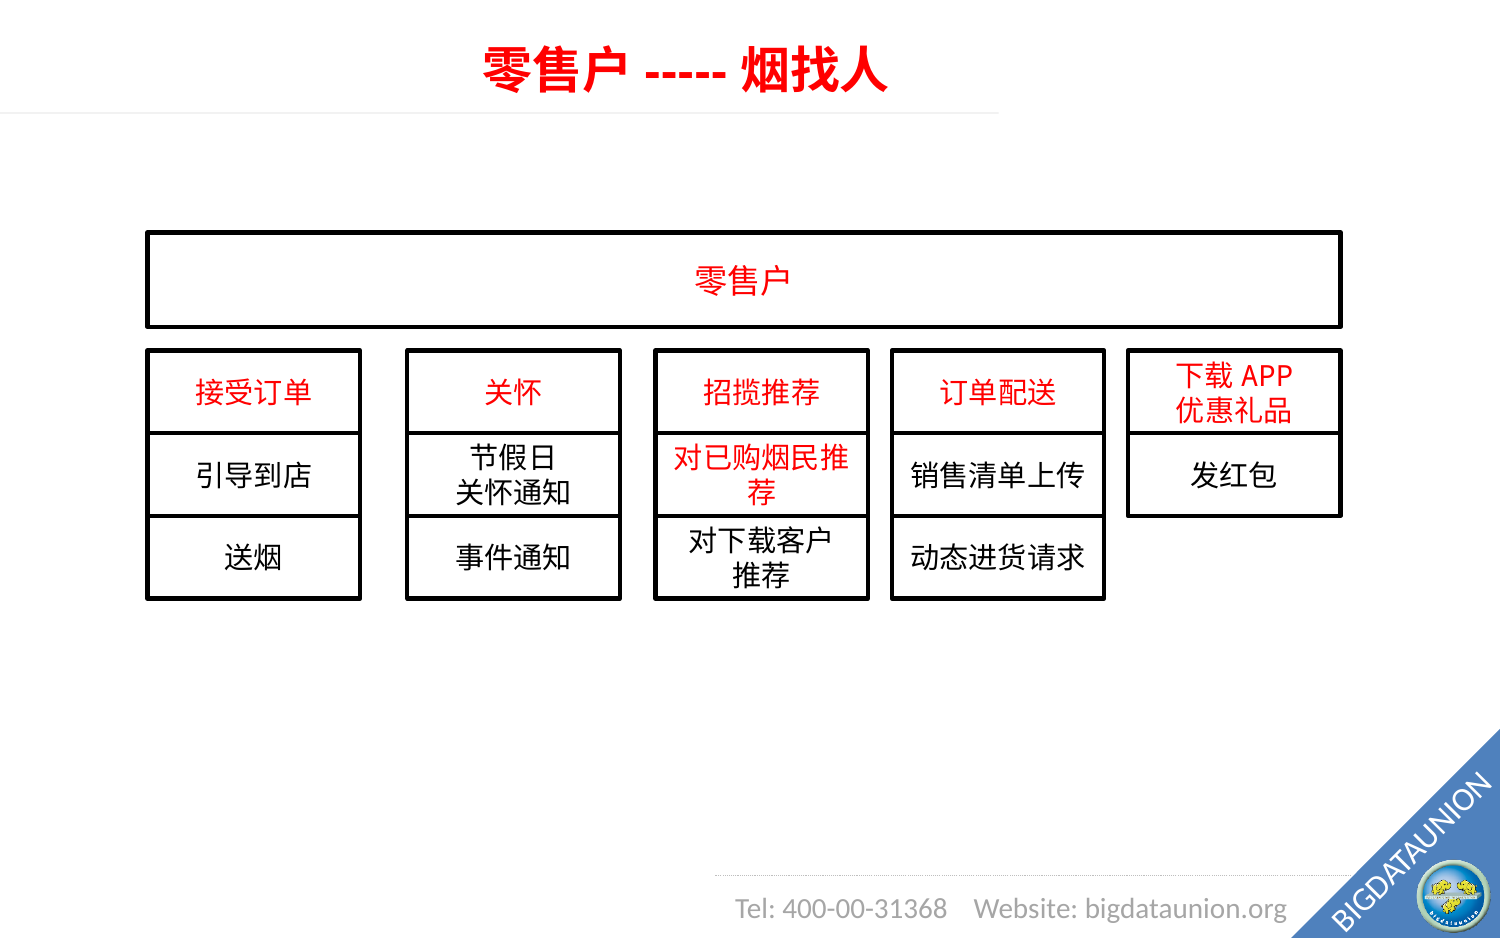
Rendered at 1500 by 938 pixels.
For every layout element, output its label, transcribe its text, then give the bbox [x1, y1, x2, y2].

text_box 下载APP 优惠礼品 [1126, 348, 1343, 431]
text_box 送烟 [145, 514, 362, 601]
text_box 零售户-----烟找人 [82, 31, 1500, 107]
text_box 零售户 [145, 230, 1343, 329]
text_box 对已购烟民推荐 [653, 431, 870, 514]
text_box 动态进货请求 [890, 514, 1106, 601]
text_box 事件通知 [405, 514, 622, 601]
text_box 引导到店 [145, 431, 362, 514]
text_box 关怀 [405, 348, 622, 431]
text_box 对下载客户 推荐 [653, 514, 870, 601]
text_box 节假日 关怀通知 [405, 431, 622, 514]
text_box 销售清单上传 [890, 431, 1106, 514]
text_box 招揽推荐 [653, 348, 870, 431]
text_box 发红包 [1126, 431, 1343, 518]
picture [1411, 855, 1493, 936]
text_box 接受订单 [145, 348, 362, 431]
text_box 订单配送 [890, 348, 1106, 431]
